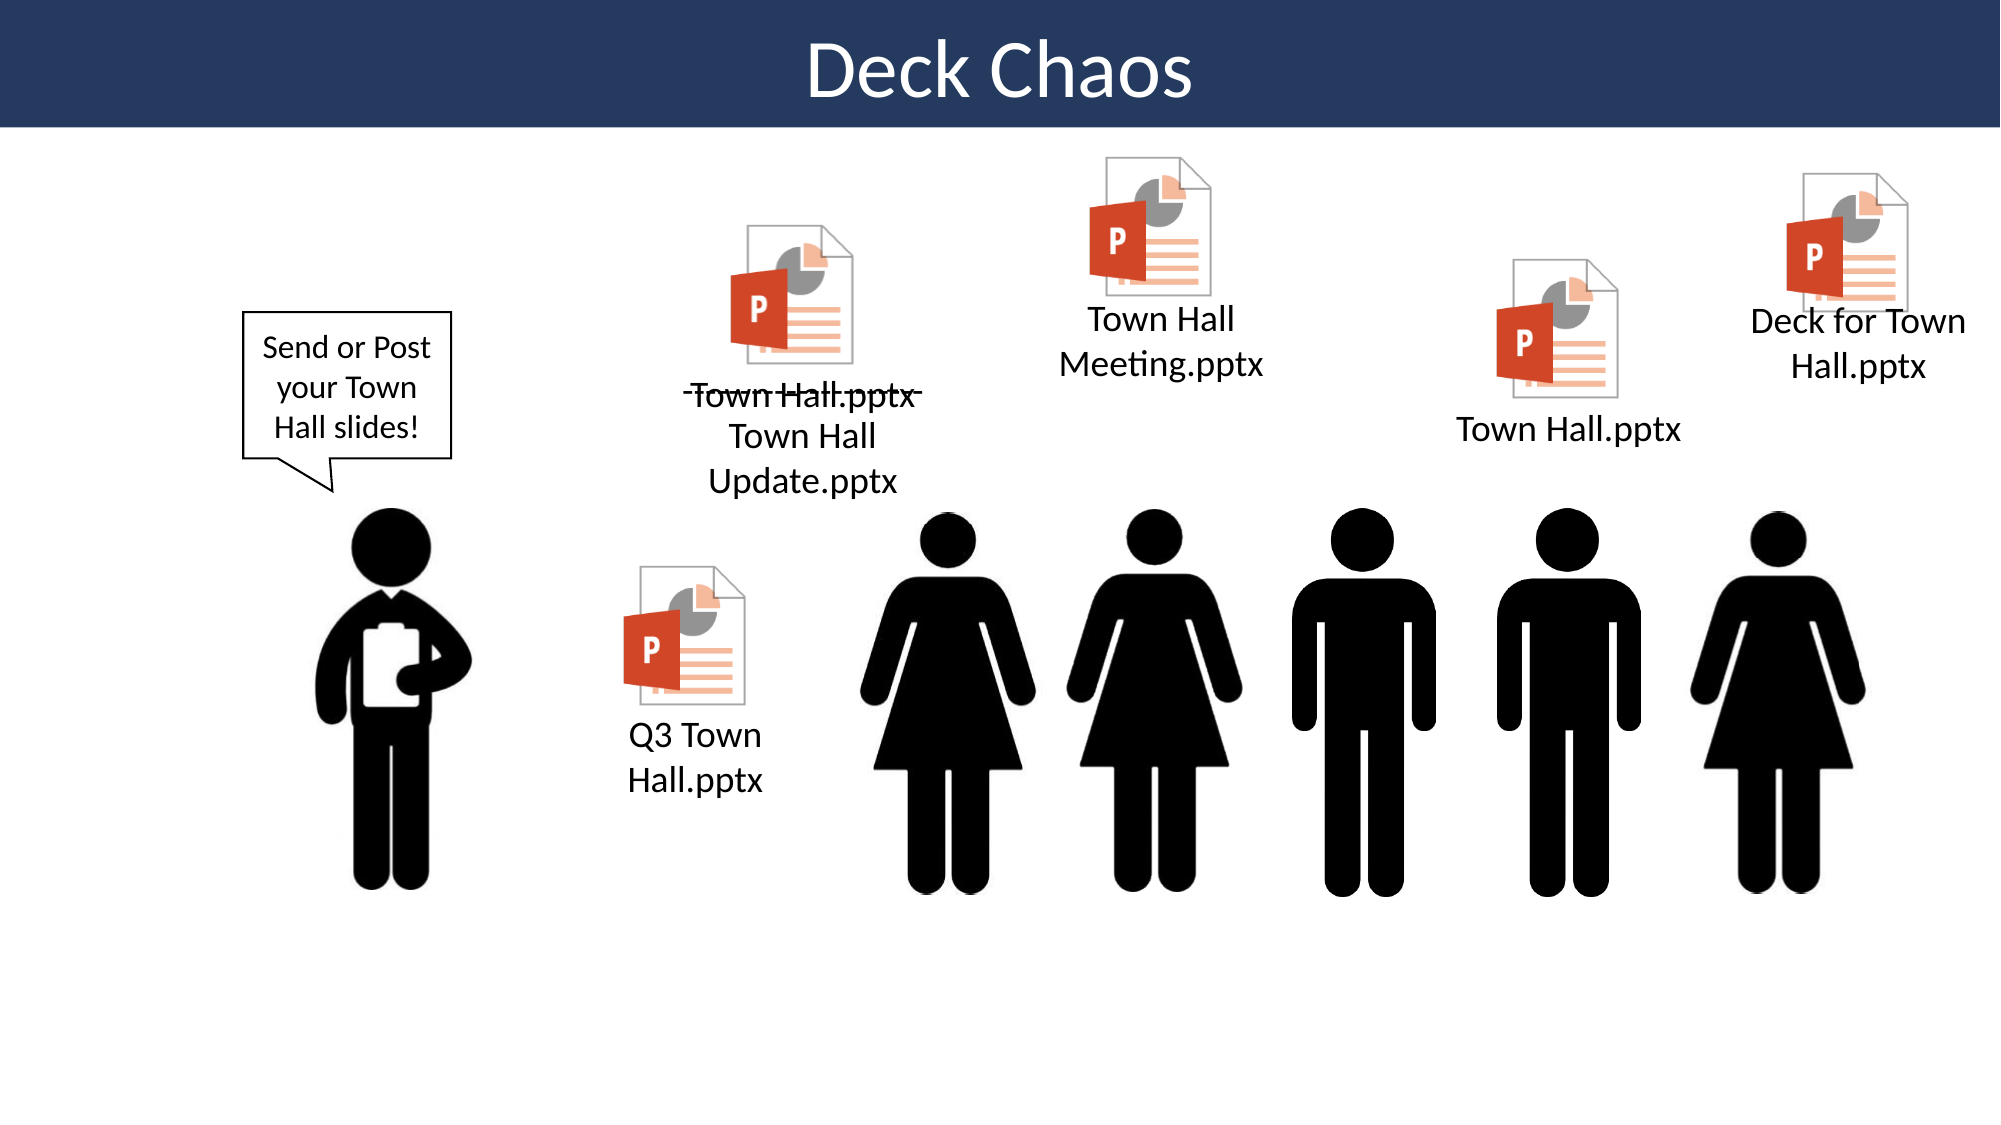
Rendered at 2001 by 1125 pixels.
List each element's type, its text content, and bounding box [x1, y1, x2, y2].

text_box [1423, 248, 1714, 453]
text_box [550, 555, 841, 781]
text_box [1713, 162, 2000, 367]
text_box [1016, 146, 1307, 365]
text_box Deck Chaos [0, 0, 2000, 128]
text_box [657, 214, 948, 418]
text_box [190, 508, 474, 890]
text_box Send or Post your Town Hall slides! [242, 311, 453, 494]
picture [756, 508, 1970, 897]
